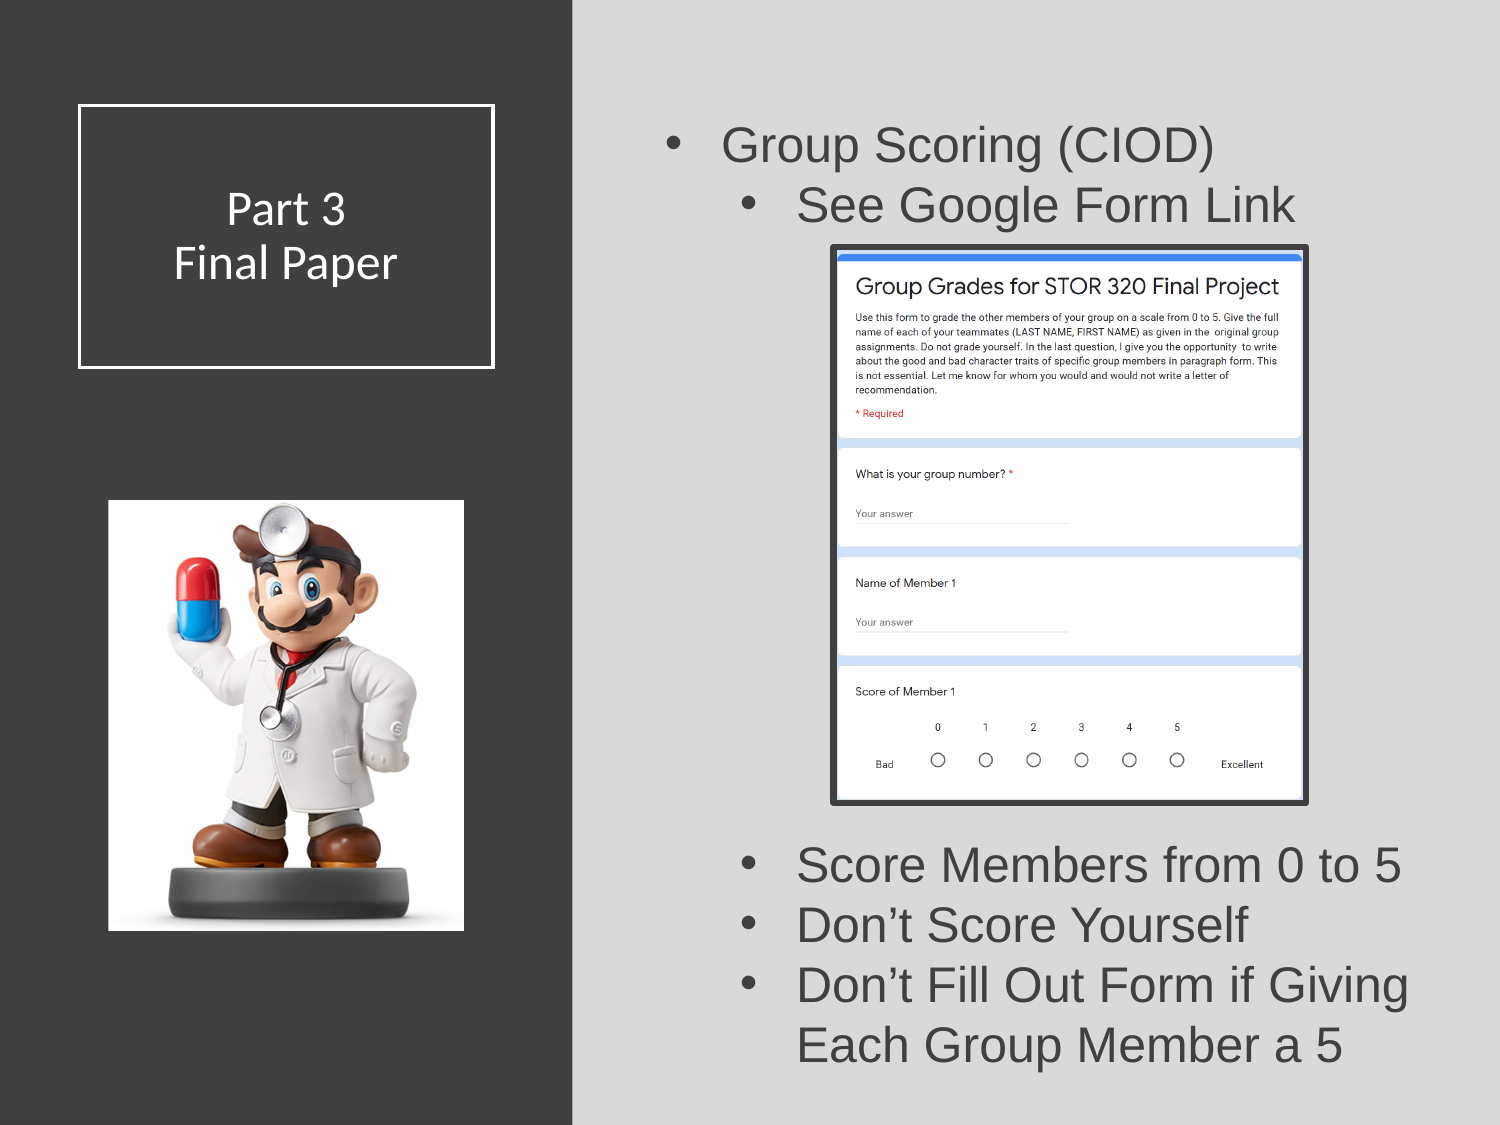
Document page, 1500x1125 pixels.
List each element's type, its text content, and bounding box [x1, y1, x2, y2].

text_box [0, 0, 573, 1125]
text_box Group Scoring (CIOD) See Google Form Link Score Members from 0 to 5 Don’t Score Yourself Don’t Fill Out Form if Giving Each Group Member a 5 [650, 105, 1500, 1081]
title Part 3 Final Paper [78, 105, 494, 368]
picture [836, 249, 1303, 801]
picture [107, 499, 465, 931]
